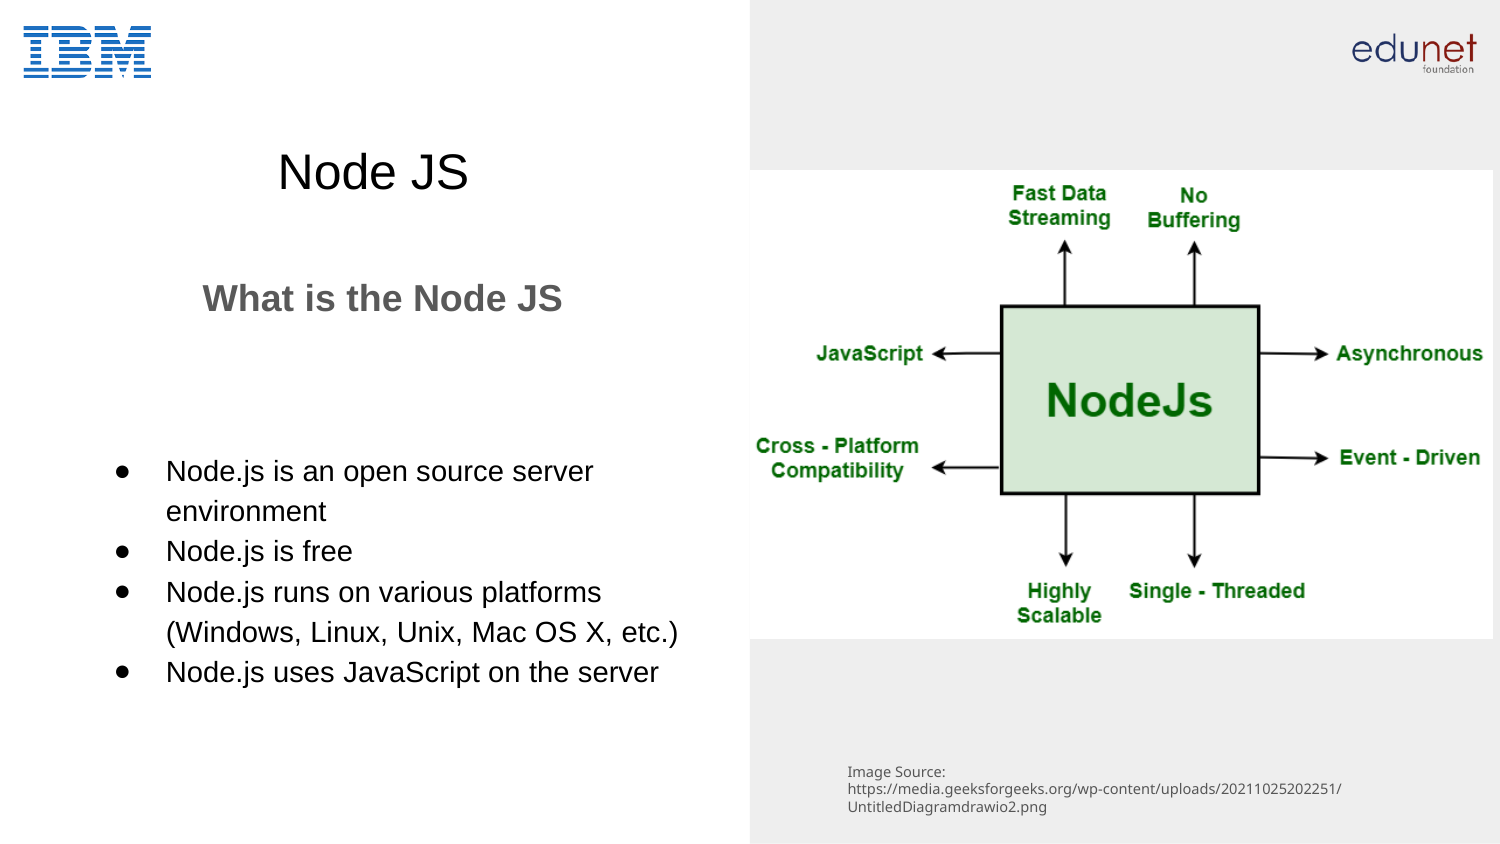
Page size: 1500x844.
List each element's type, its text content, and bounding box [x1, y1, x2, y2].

picture [749, 169, 1494, 639]
picture [1350, 26, 1480, 78]
picture [0, 0, 559, 78]
subtitle What is the Node JS [41, 244, 706, 350]
list Image Source: https://media.geeksforgeeks.org/wp-content/uploads/20211025202251/UntitledDiagramdrawio2.png [832, 747, 1390, 812]
list Node.js is an open source server environment Node.js is free Node.js runs on various platforms (Windows, Linux, Unix, Mac OS X, etc.) Node.js uses JavaScript on the server [75, 423, 706, 712]
title Node JS [41, 117, 706, 223]
